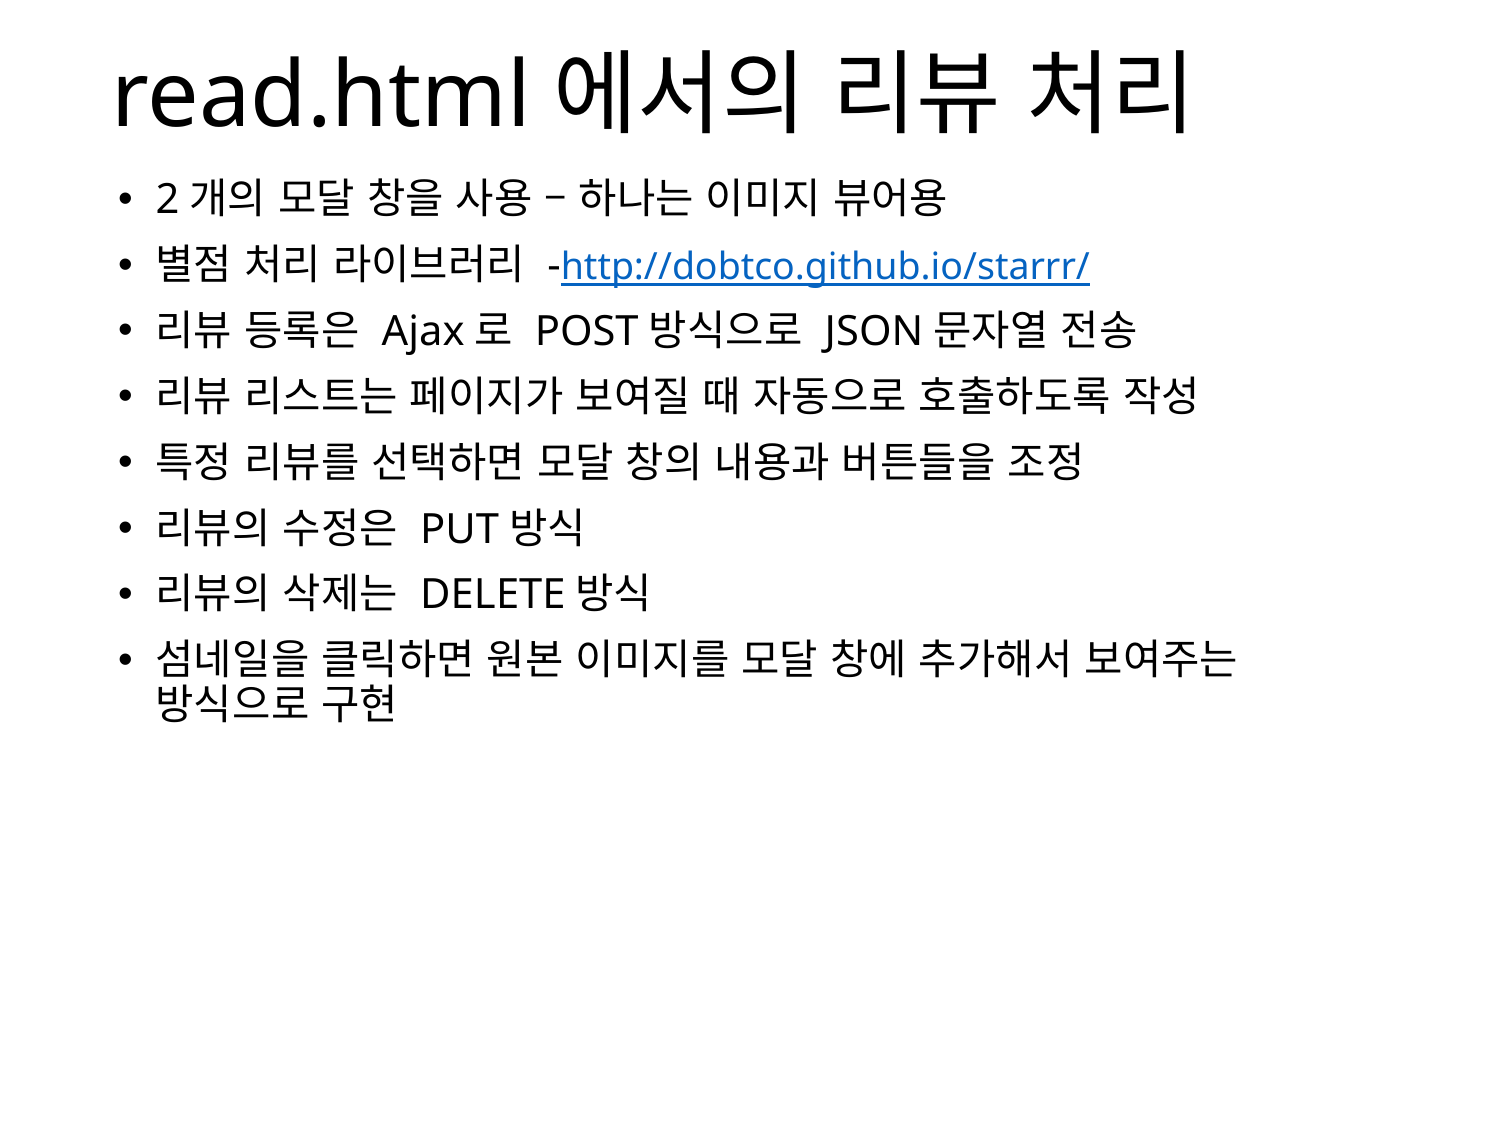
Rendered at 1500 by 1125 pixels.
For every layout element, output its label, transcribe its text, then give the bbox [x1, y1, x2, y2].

title read.html에서의 리뷰 처리 [96, 22, 1402, 171]
list 2개의 모달 창을 사용 – 하나는 이미지 뷰어용 별점 처리 라이브러리 -http://dobtco.github.io/starrr/ 리뷰 등록은 Ajax로 POST방식으로 JSON문자열 전송 리뷰 리스트는 페이지가 보여질 때 자동으로 호출하도록 작성 특정 리뷰를 선택하면 모달 창의 내용과 버튼들을 조정 리뷰의 수정은 PUT방식 리뷰의 삭제는 DELETE방식 섬네일을 클릭하면 원본 이미지를 모달 창에 추가해서 보여주는 방식으로 구현 [103, 170, 1397, 1014]
